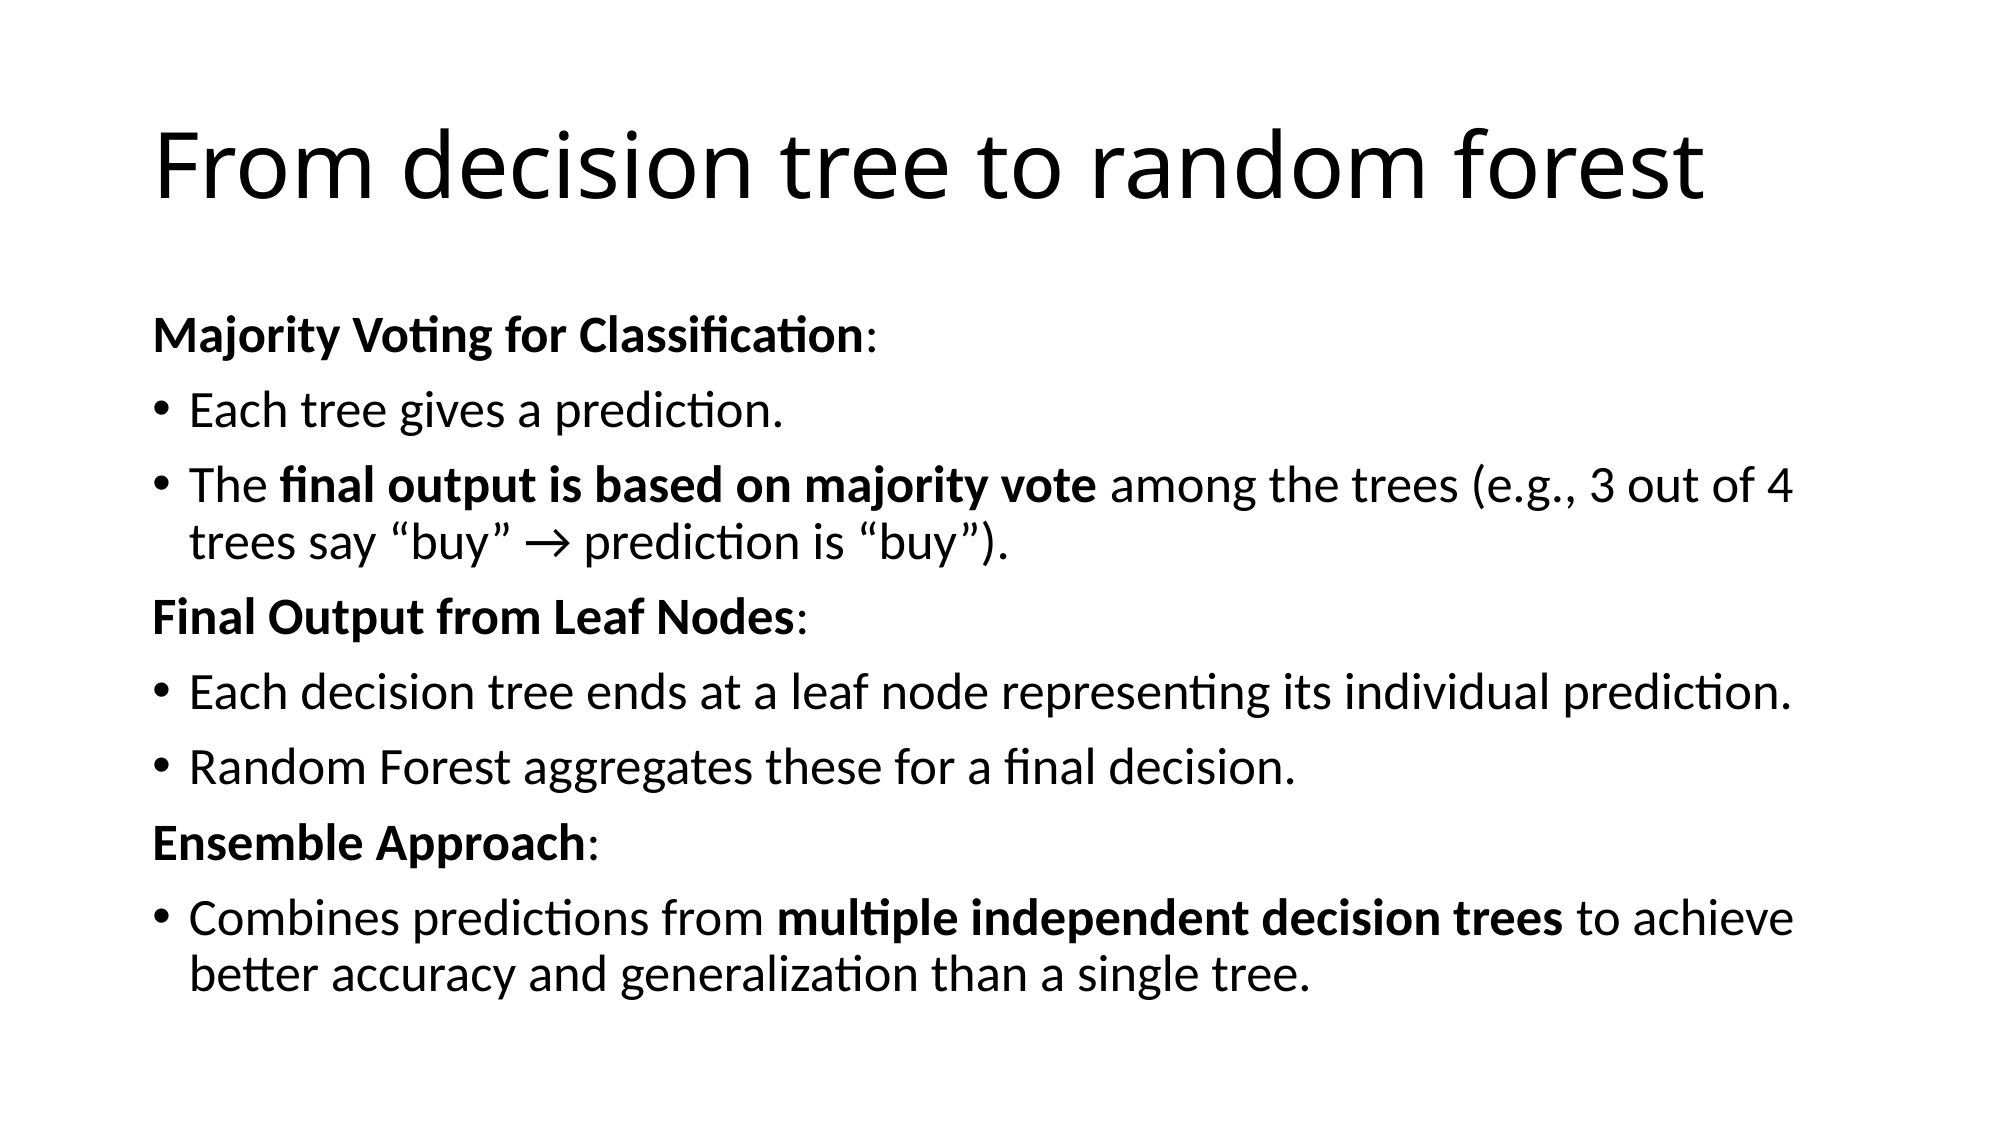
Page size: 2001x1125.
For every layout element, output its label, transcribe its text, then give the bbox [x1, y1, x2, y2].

title From decision tree to random forest [137, 59, 1863, 278]
list Majority Voting for Classification: Each tree gives a prediction. The final output is based on majority vote among the trees (e.g., 3 out of 4 trees say “buy” → prediction is “buy”). Final Output from Leaf Nodes: Each decision tree ends at a leaf node representing its individual prediction. Random Forest aggregates these for a final decision. Ensemble Approach: Combines predictions from multiple independent decision trees to achieve better accuracy and generalization than a single tree. [137, 299, 1863, 1014]
